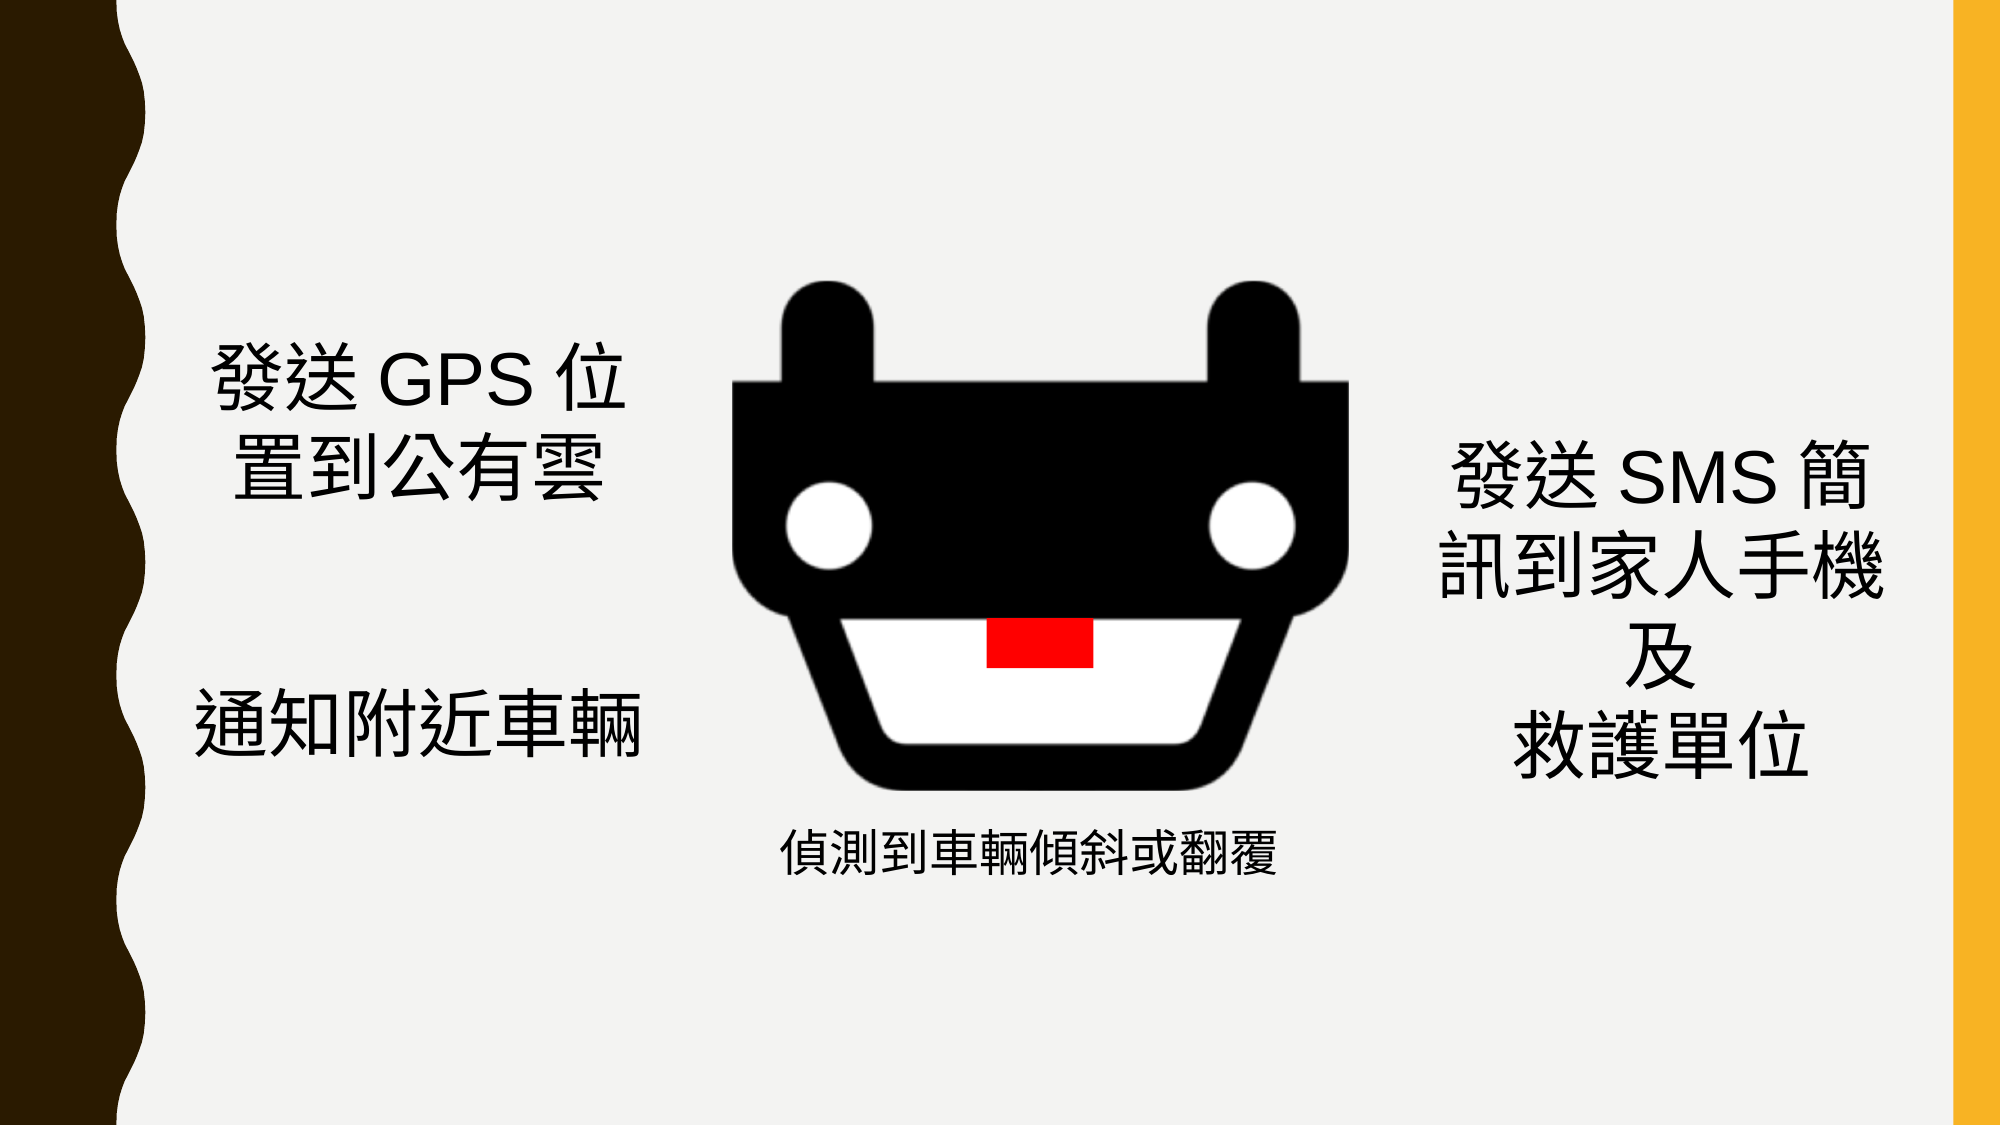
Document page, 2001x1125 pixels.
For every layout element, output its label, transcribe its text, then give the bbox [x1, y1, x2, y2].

text_box 發送SMS簡訊到家人手機及 救護單位 [1414, 421, 1908, 796]
text_box 通知附近車輛 [172, 669, 666, 774]
text_box 發送GPS位置到公有雲 [172, 322, 666, 518]
text_box 偵測到車輛傾斜或翻覆 [764, 814, 1316, 890]
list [731, 280, 1349, 791]
